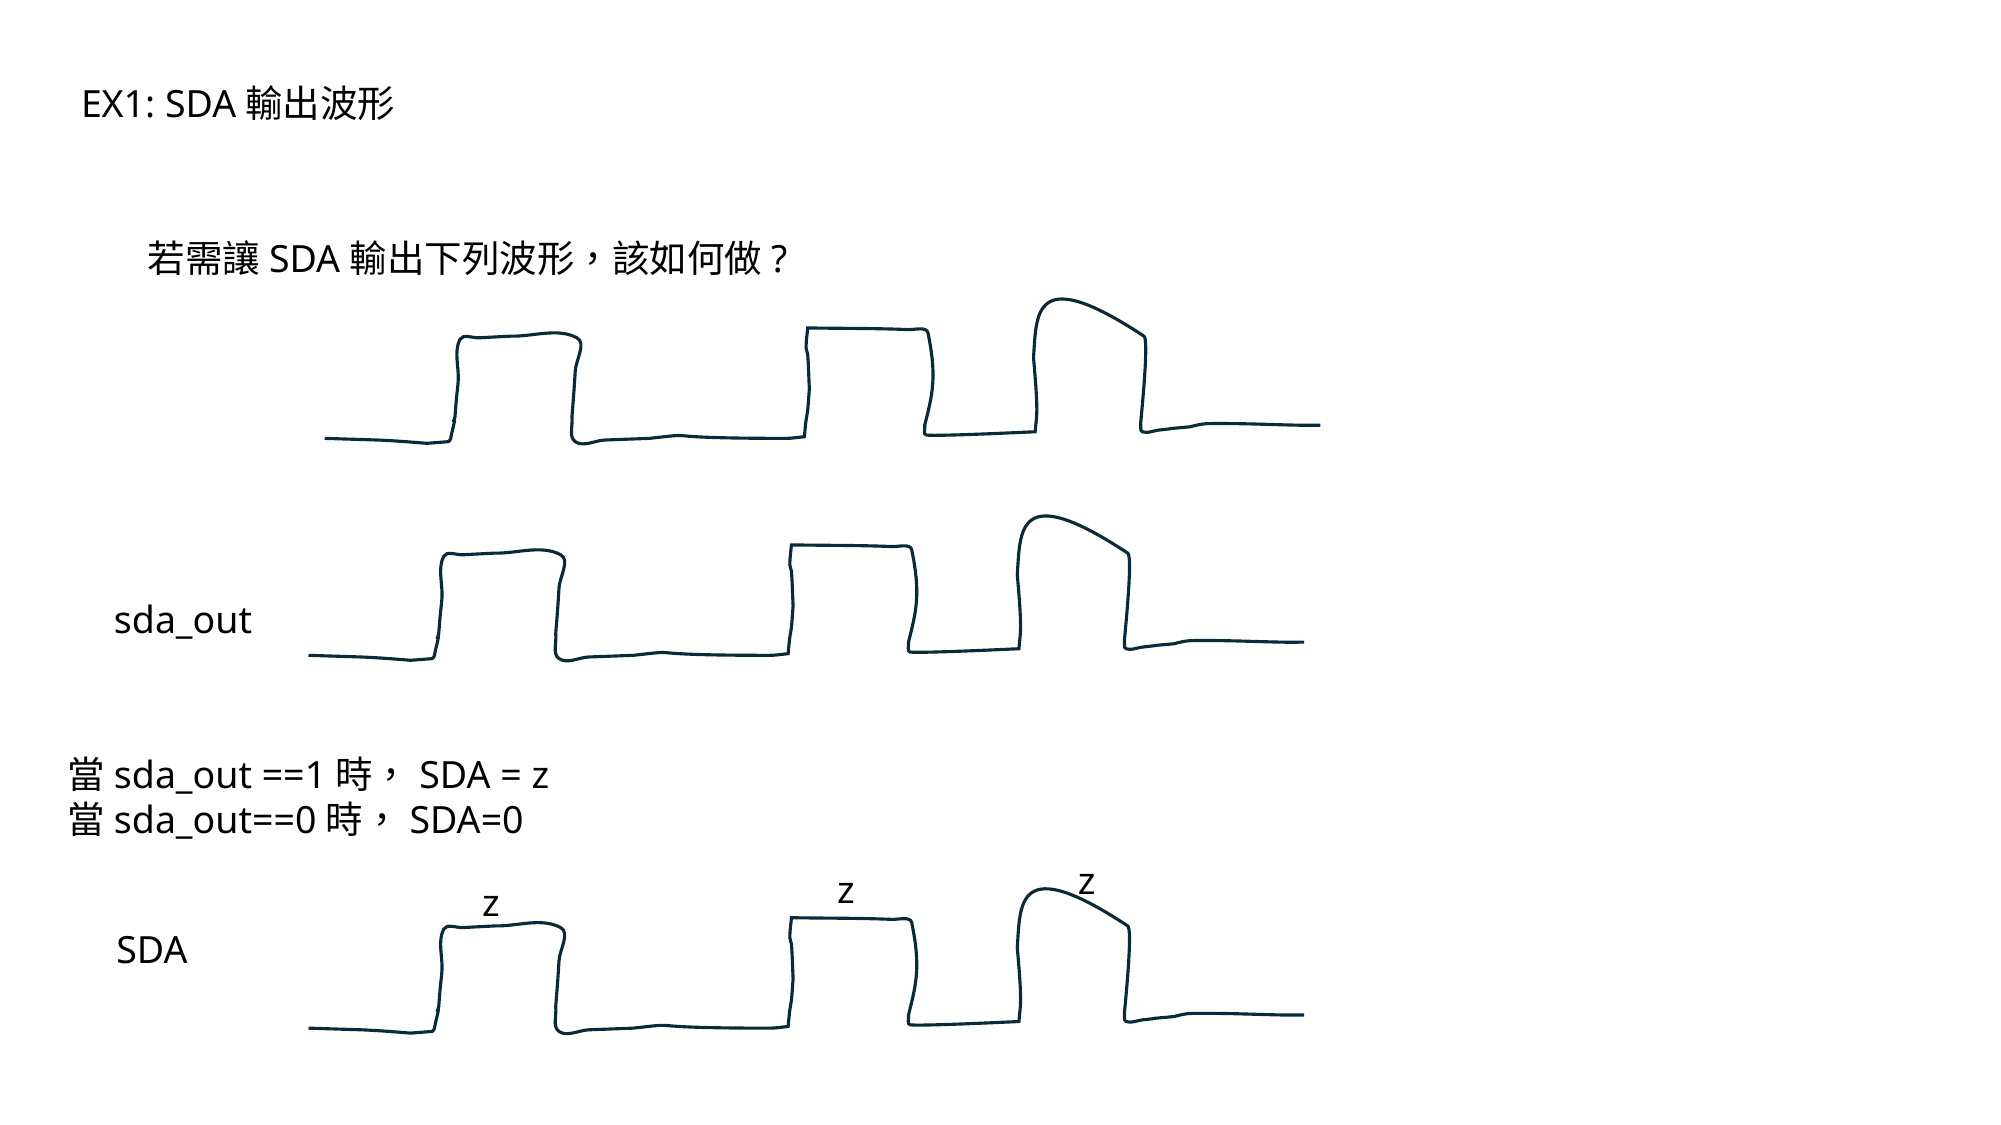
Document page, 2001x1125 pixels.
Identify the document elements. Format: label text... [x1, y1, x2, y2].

text_box SDA [101, 919, 203, 979]
text_box [324, 297, 1321, 446]
text_box 當sda_out ==1時，SDA = z 當sda_out==0時，SDA=0 [52, 743, 565, 849]
text_box z [1063, 849, 1111, 910]
text_box [308, 514, 1305, 663]
text_box z [822, 858, 870, 919]
text_box 若需讓SDA輸出下列波形，該如何做? [132, 227, 802, 288]
text_box EX1: SDA輸出波形 [66, 72, 411, 133]
text_box [308, 887, 1305, 1036]
text_box z [467, 871, 515, 931]
text_box sda_out [99, 588, 267, 649]
